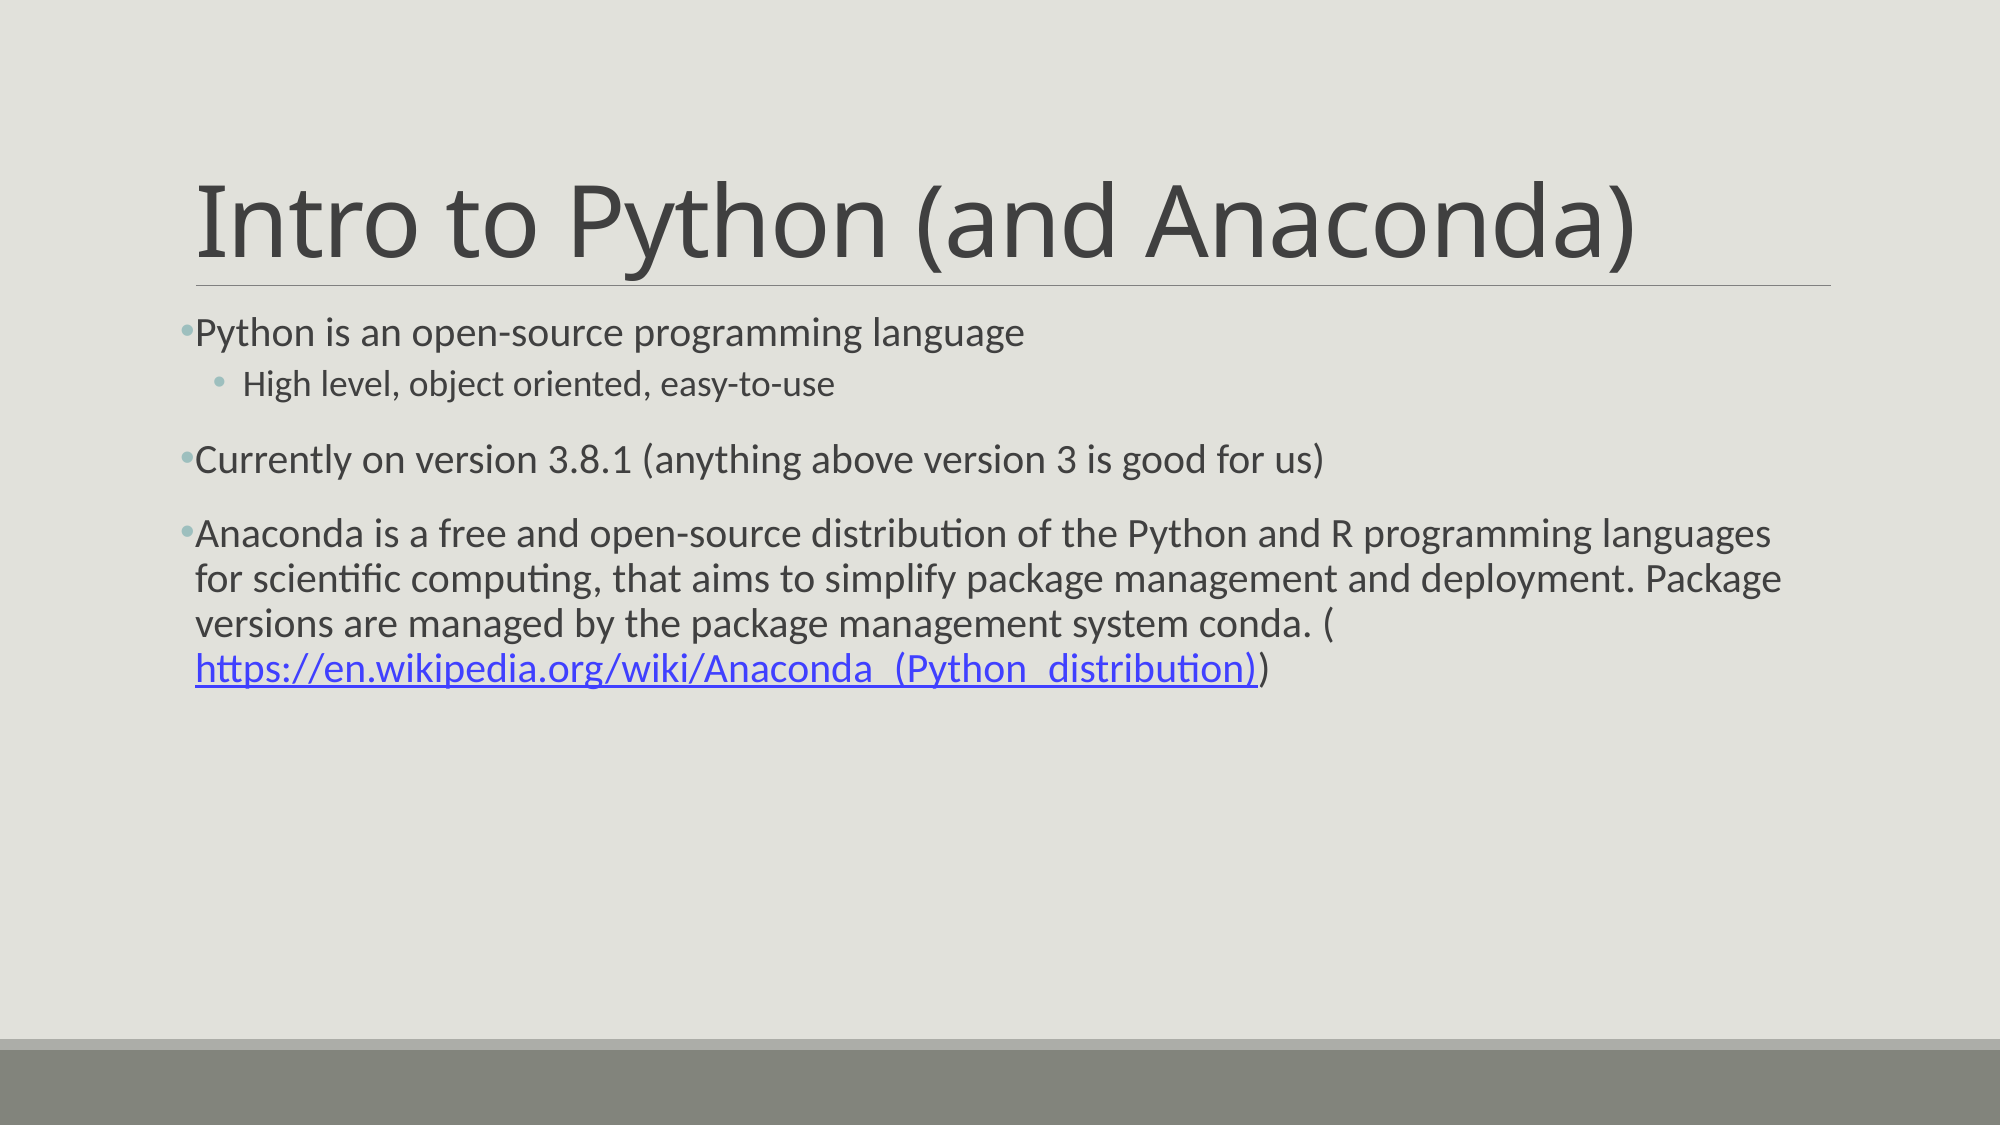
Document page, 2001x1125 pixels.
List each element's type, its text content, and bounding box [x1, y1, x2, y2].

list Python is an open-source programming language High level, object oriented, easy-to-use Currently on version 3.8.1 (anything above version 3 is good for us) Anaconda is a free and open-source distribution of the Python and R programming languages for scientific computing, that aims to simplify package management and deployment. Package versions are managed by the package management system conda. (https://en.wikipedia.org/wiki/Anaconda_(Python_distribution)) [180, 302, 1830, 963]
title Intro to Python (and Anaconda) [180, 47, 1830, 285]
